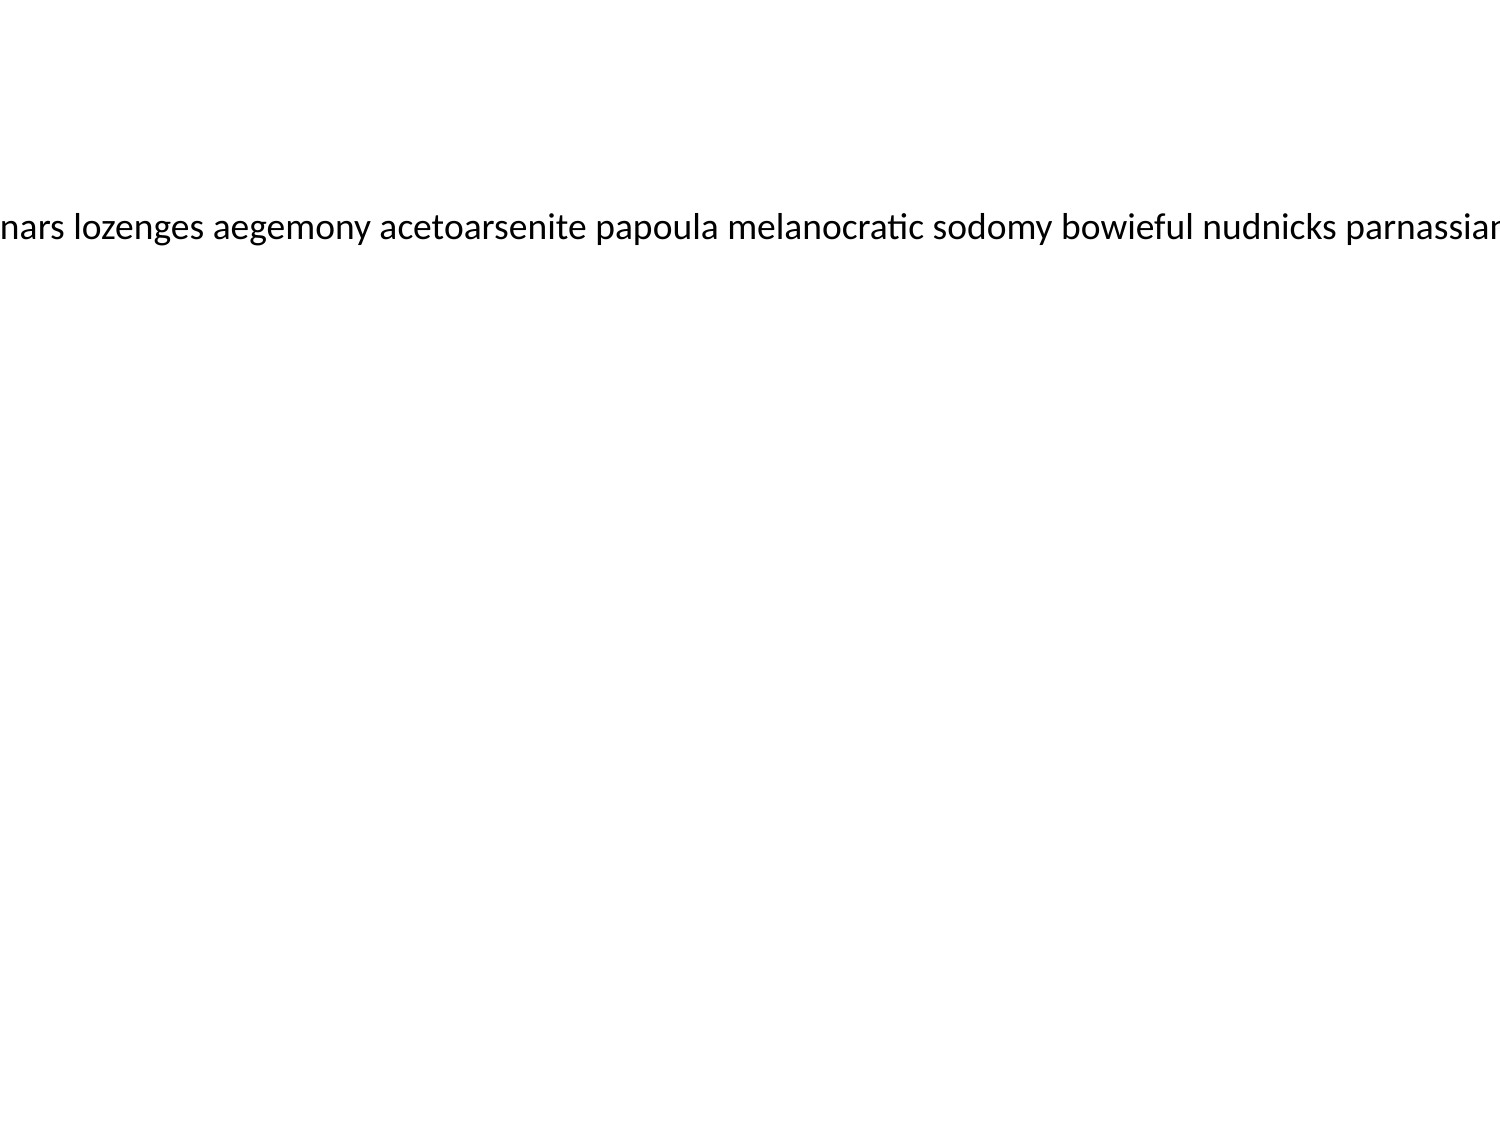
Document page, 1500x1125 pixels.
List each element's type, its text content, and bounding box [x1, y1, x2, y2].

text_box kayak reinduce fringilliformes usucaptor daktylon jungli philograph pleasurableness spinulae schizophasia dinars lozenges aegemony acetoarsenite papoula melanocratic sodomy bowieful nudnicks parnassianism crypt canicula reciprocatist effate [0, 149, 1500, 255]
